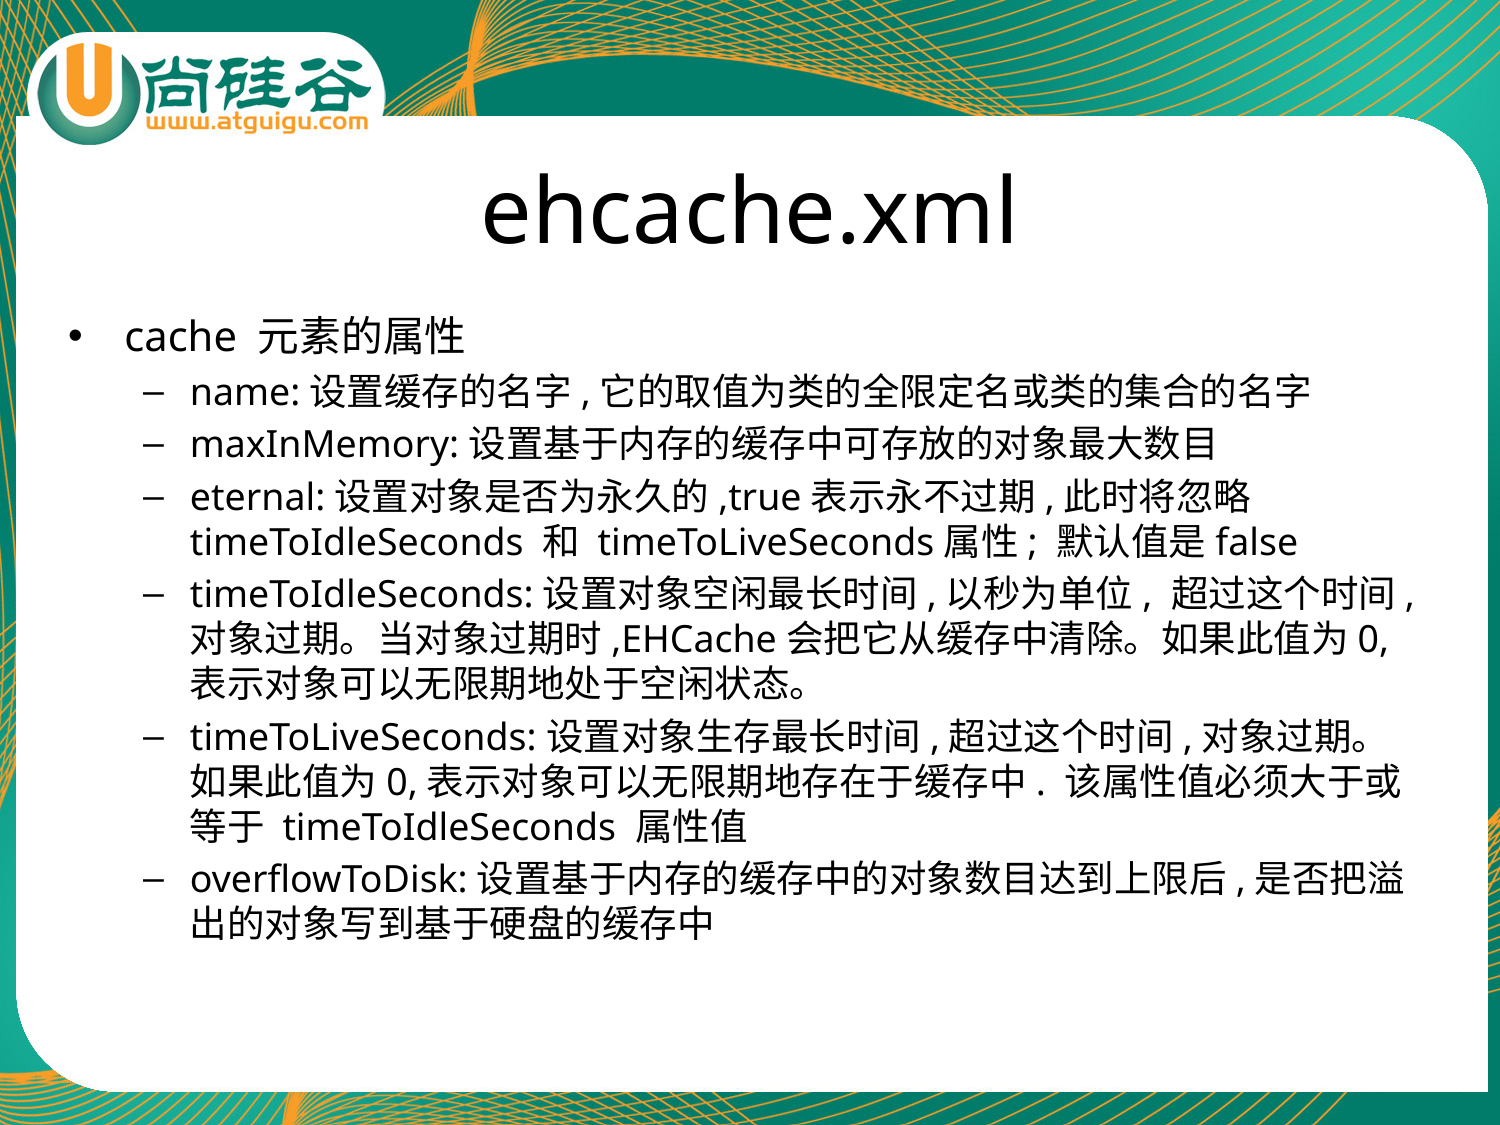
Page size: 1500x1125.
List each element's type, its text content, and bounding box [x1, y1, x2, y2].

picture [0, 0, 1500, 1125]
list cache 元素的属性 name:设置缓存的名字,它的取值为类的全限定名或类的集合的名字 maxInMemory:设置基于内存的缓存中可存放的对象最大数目 eternal:设置对象是否为永久的,true表示永不过期,此时将忽略timeToIdleSeconds 和 timeToLiveSeconds属性; 默认值是false timeToIdleSeconds:设置对象空闲最长时间,以秒为单位, 超过这个时间,对象过期。当对象过期时,EHCache会把它从缓存中清除。如果此值为0,表示对象可以无限期地处于空闲状态。 timeToLiveSeconds:设置对象生存最长时间,超过这个时间,对象过期。 如果此值为0,表示对象可以无限期地存在于缓存中. 该属性值必须大于或等于 timeToIdleSeconds 属性值 overflowToDisk:设置基于内存的缓存中的对象数目达到上限后,是否把溢出的对象写到基于硬盘的缓存中 [53, 302, 1447, 1059]
title ehcache.xml [75, 113, 1425, 302]
